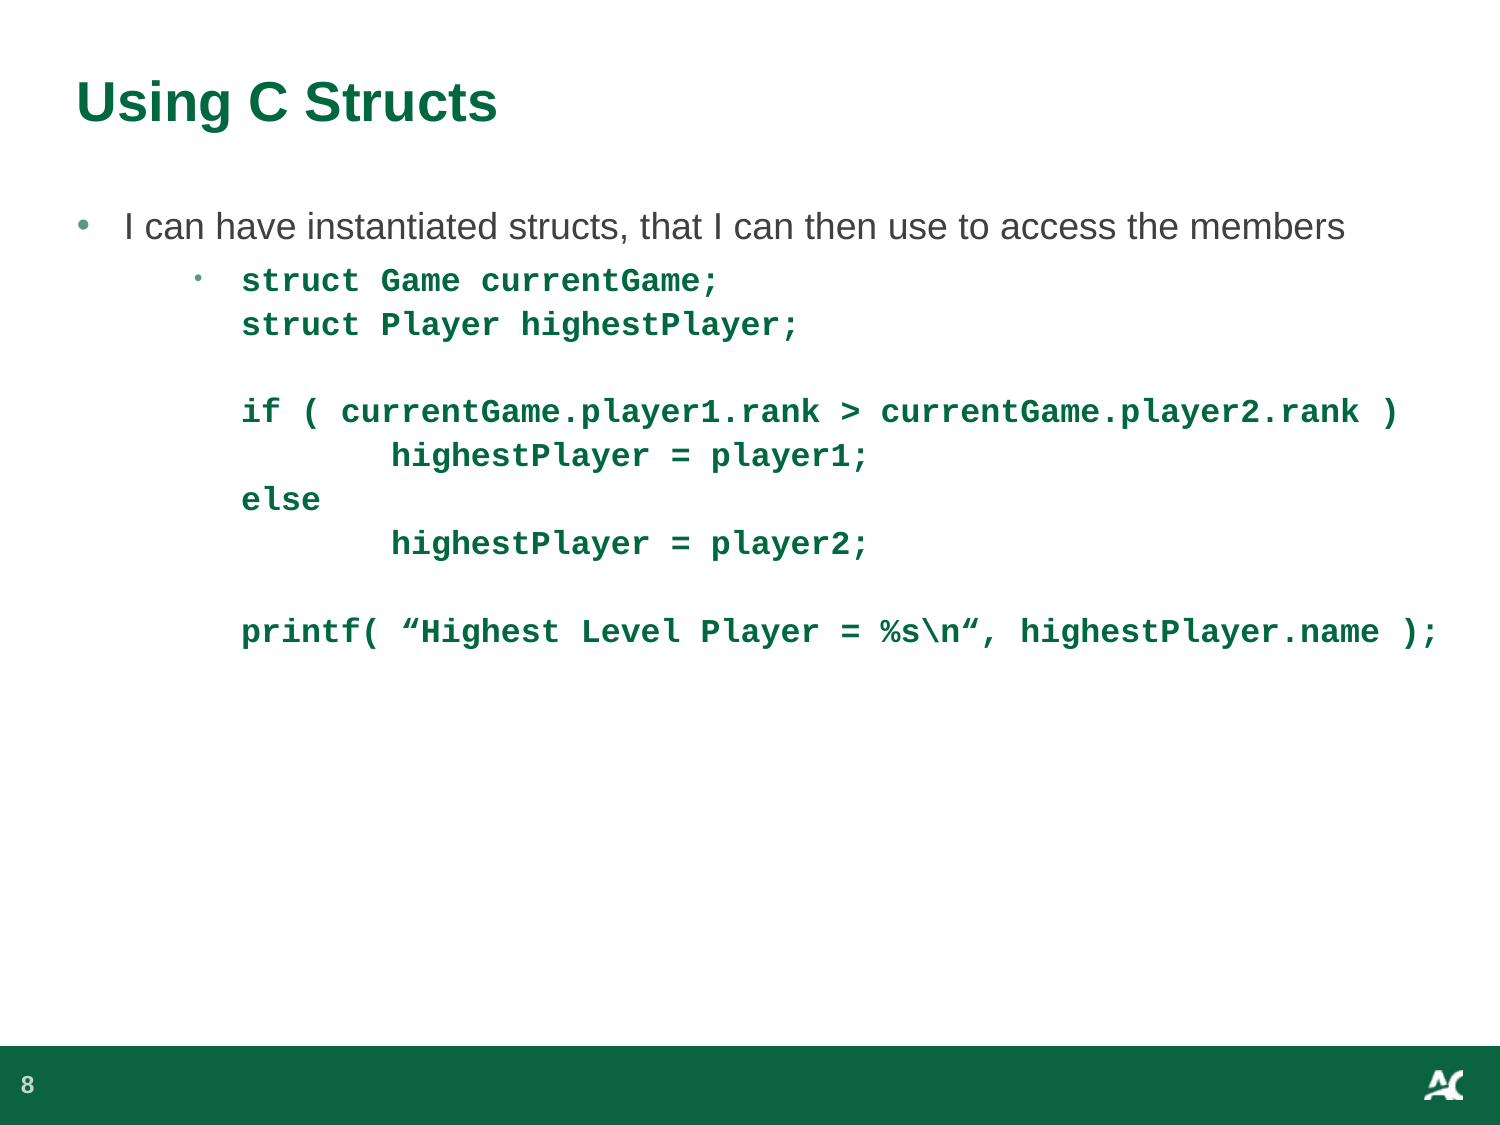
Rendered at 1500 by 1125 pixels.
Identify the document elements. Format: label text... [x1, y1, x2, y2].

slide_number 8 [20, 1057, 77, 1111]
list I can have instantiated structs, that I can then use to access the members struct Game currentGame; struct Player highestPlayer; if ( currentGame.player1.rank > currentGame.player2.rank ) highestPlayer = player1; else highestPlayer = player2; printf( “Highest Level Player = %s\n“, highestPlayer.name ); [76, 197, 1458, 962]
title Using C Structs [76, 78, 1141, 197]
